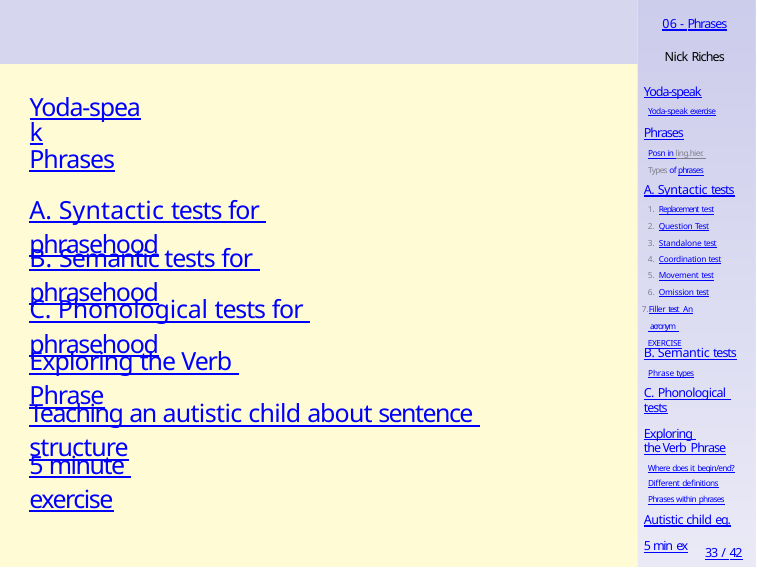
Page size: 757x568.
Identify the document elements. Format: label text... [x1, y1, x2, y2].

text_box Autistic child eg. [641, 514, 740, 530]
text_box [0, 0, 638, 64]
text_box Phrases A. Syntactic tests for phrasehood [27, 124, 372, 263]
picture [637, 0, 756, 567]
text_box Yoda-speak [27, 89, 148, 124]
text_box Phrases Posn in ling.hier. Types of phrases [641, 114, 713, 171]
text_box B. Semantic tests for phrasehood [27, 240, 371, 292]
text_box Exploring the Verb Phrase [27, 343, 298, 395]
text_box Teaching an autistic child about sentence structure [27, 395, 552, 466]
text_box 06 - Phrases Nick Riches [660, 13, 734, 64]
text_box C. Phonological tests for phrasehood [27, 292, 406, 363]
text_box 33 / 42 [703, 548, 745, 563]
text_box C. Phonological tests [641, 384, 733, 417]
text_box 5 minute exercise [27, 447, 208, 518]
text_box Different definitions Phrases within phrases [646, 477, 734, 506]
text_box 5 min ex [641, 541, 694, 556]
text_box A. Syntactic tests Replacement test Question Test Standalone test Coordination test Movement test Omission test Filler test An acronym EXERCISE [641, 171, 744, 334]
text_box Yoda-speak Yoda-speak exercise [641, 72, 724, 118]
text_box Exploring the Verb Phrase Where does it begin/end? [641, 425, 750, 475]
text_box B. Semantic tests Phrase types [641, 334, 744, 380]
